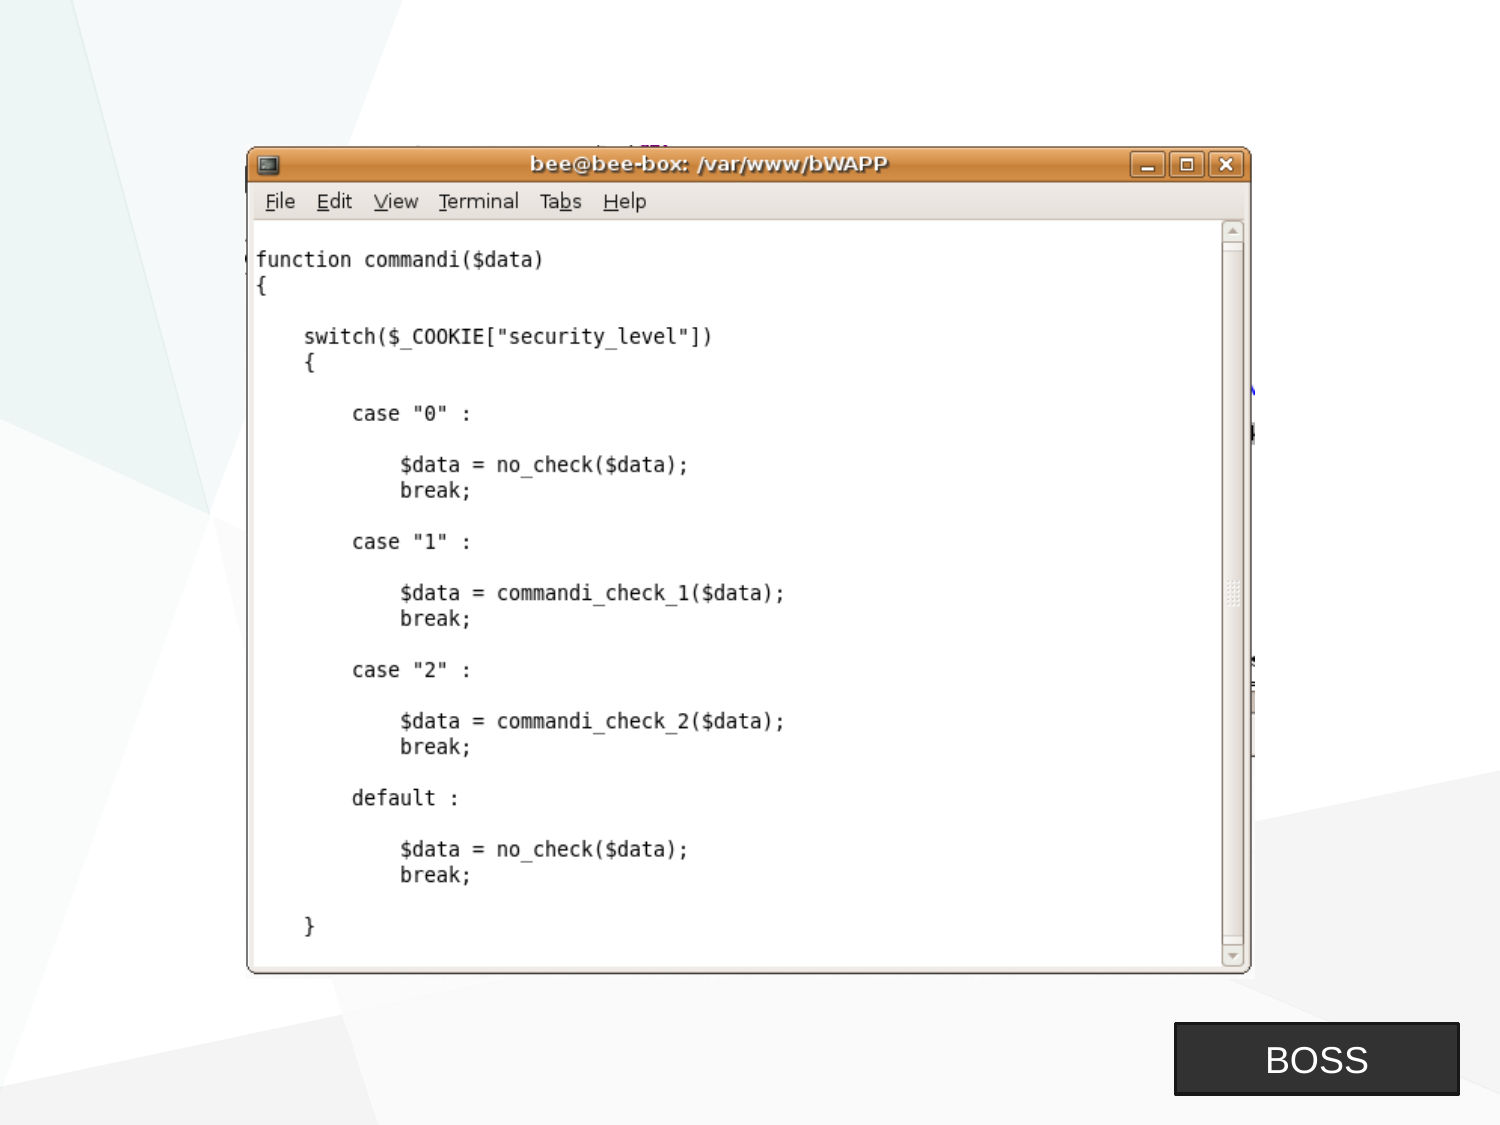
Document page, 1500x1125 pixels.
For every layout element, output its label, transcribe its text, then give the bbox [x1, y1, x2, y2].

text_box BOSS [1174, 1022, 1460, 1096]
picture [244, 145, 1255, 980]
